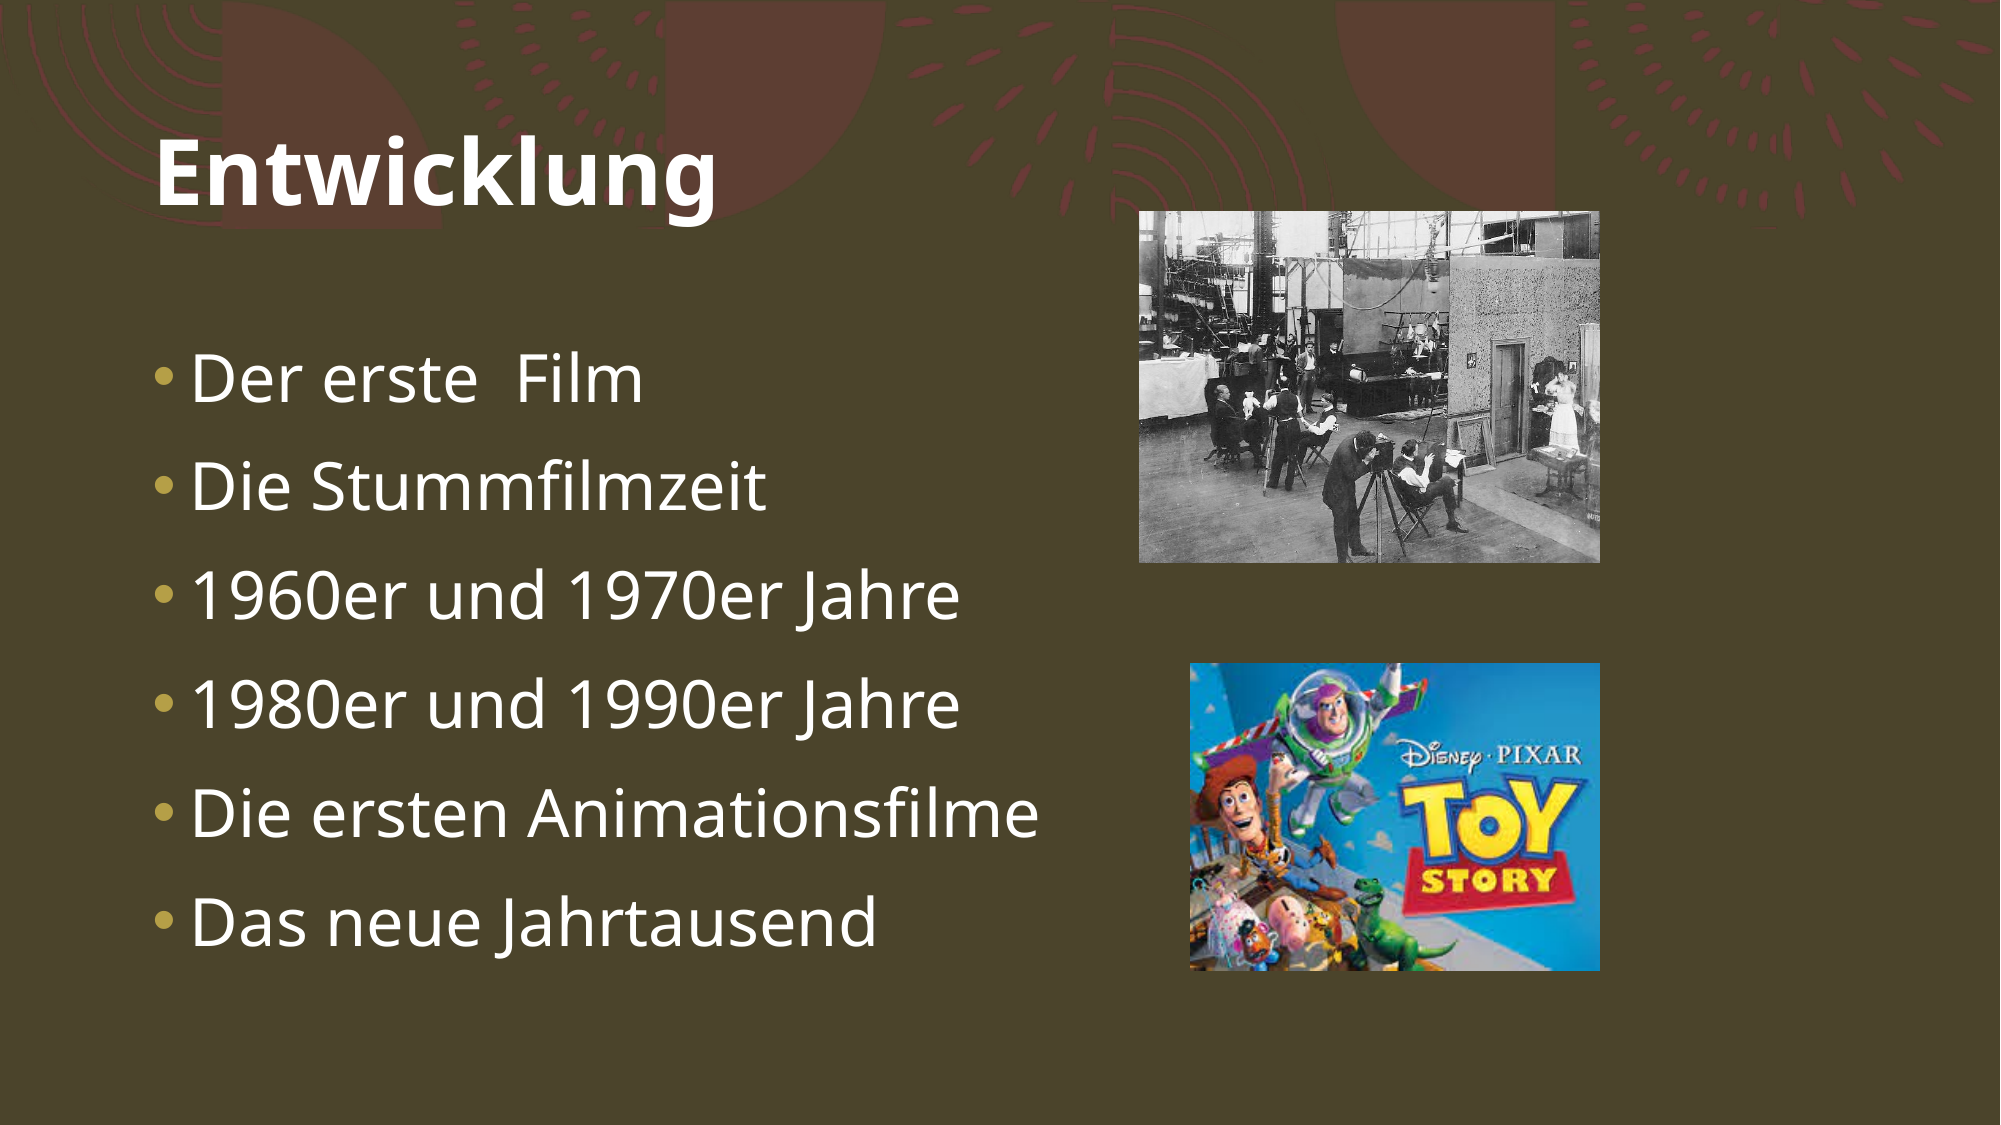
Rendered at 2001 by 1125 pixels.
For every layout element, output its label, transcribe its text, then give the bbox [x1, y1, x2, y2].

picture [1211, 663, 1228, 667]
picture [1190, 666, 1199, 682]
picture [1232, 676, 1240, 681]
picture [1206, 703, 1215, 713]
picture [1139, 211, 1600, 563]
picture [1190, 663, 1600, 971]
picture [1247, 714, 1258, 718]
title Entwicklung [137, 60, 1863, 278]
list Der erste Film Die Stummfilmzeit 1960er und 1970er Jahre 1980er und 1990er Jahre Die ersten Animationsfilme Das neue Jahrtausend [137, 319, 1863, 1009]
